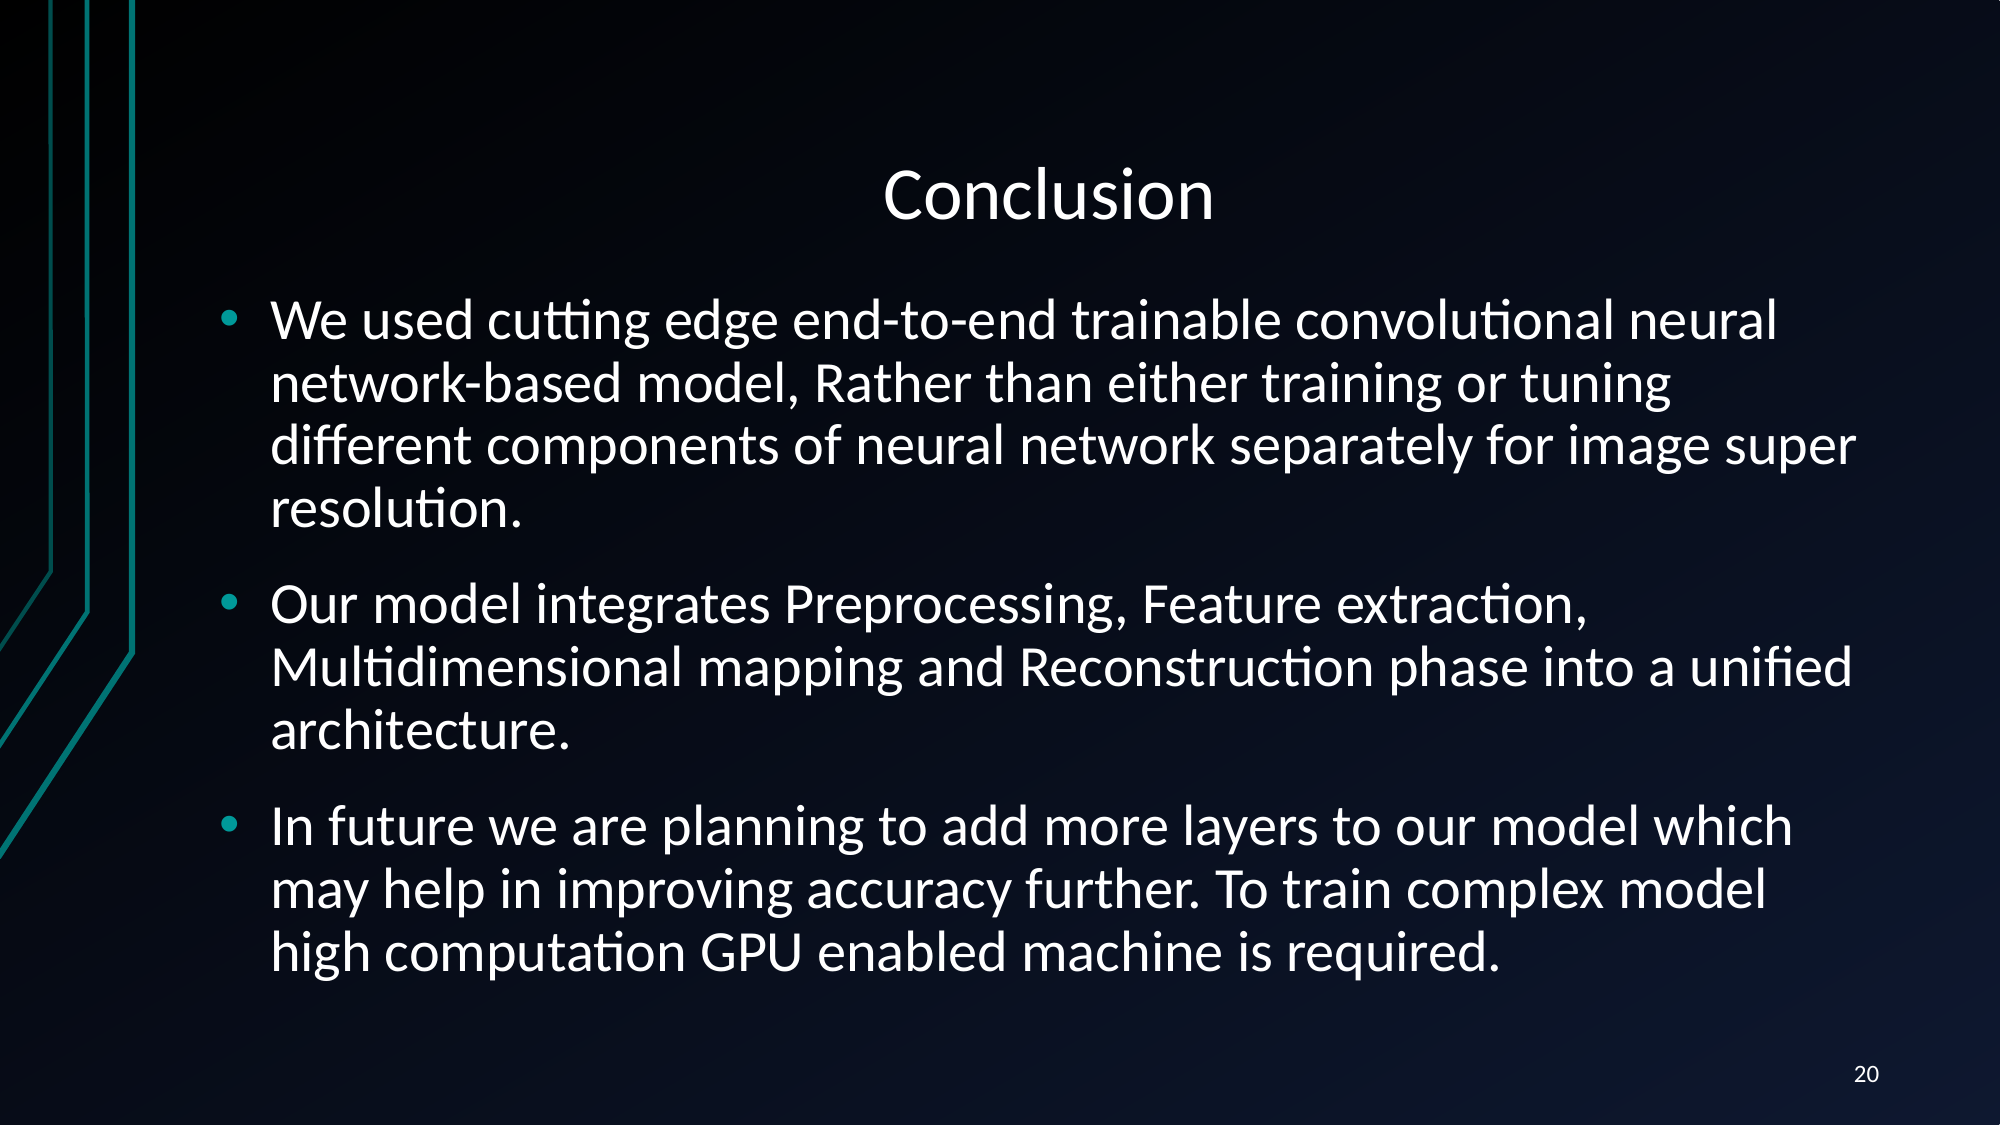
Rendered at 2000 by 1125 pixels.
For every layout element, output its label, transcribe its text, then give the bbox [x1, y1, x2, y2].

slide_number 20 [1732, 1042, 1900, 1103]
title Conclusion [199, 45, 1900, 246]
list We used cutting edge end-to-end trainable convolutional neural network-based model, Rather than either training or tuning different components of neural network separately for image super resolution. Our model integrates Preprocessing, Feature extraction, Multidimensional mapping and Reconstruction phase into a unified architecture. In future we are planning to add more layers to our model which may help in improving accuracy further. To train complex model high computation GPU enabled machine is required. [199, 279, 1900, 1012]
